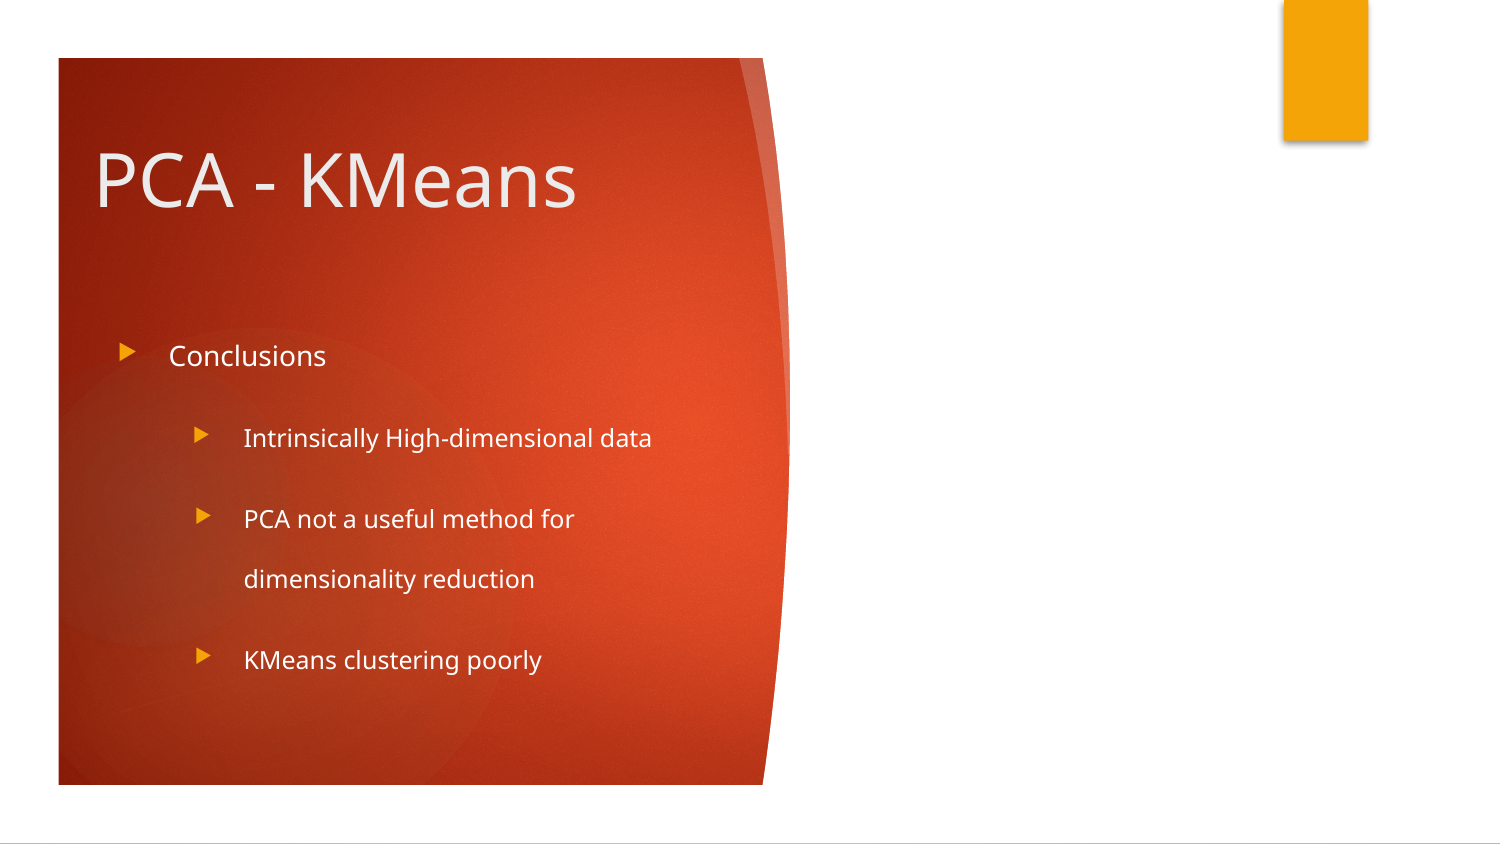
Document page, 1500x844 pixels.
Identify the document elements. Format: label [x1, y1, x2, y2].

text_box [0, 0, 1500, 844]
